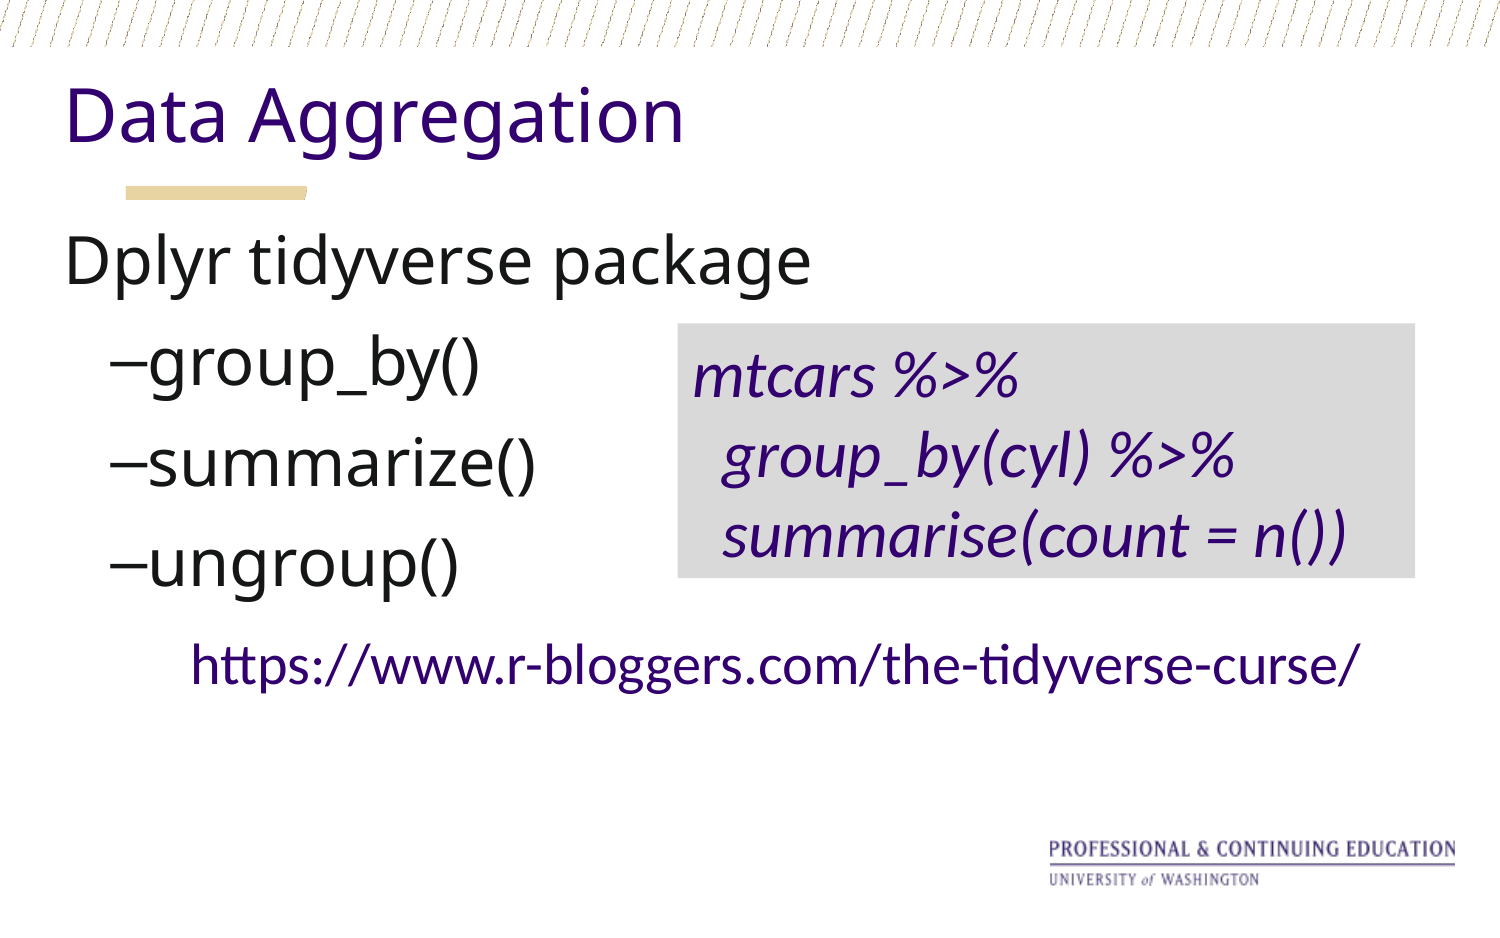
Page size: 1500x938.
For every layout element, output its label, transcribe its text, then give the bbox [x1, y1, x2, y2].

list Data Aggregation [48, 37, 1453, 199]
text_box mtcars %>% group_by(cyl) %>% summarise(count = n()) [677, 323, 1416, 579]
text_box https://www.r-bloggers.com/the-tidyverse-curse/ [175, 619, 1377, 704]
list Dplyr tidyverse package group_by() summarize() ungroup() [48, 199, 1453, 820]
picture [0, 0, 1500, 47]
